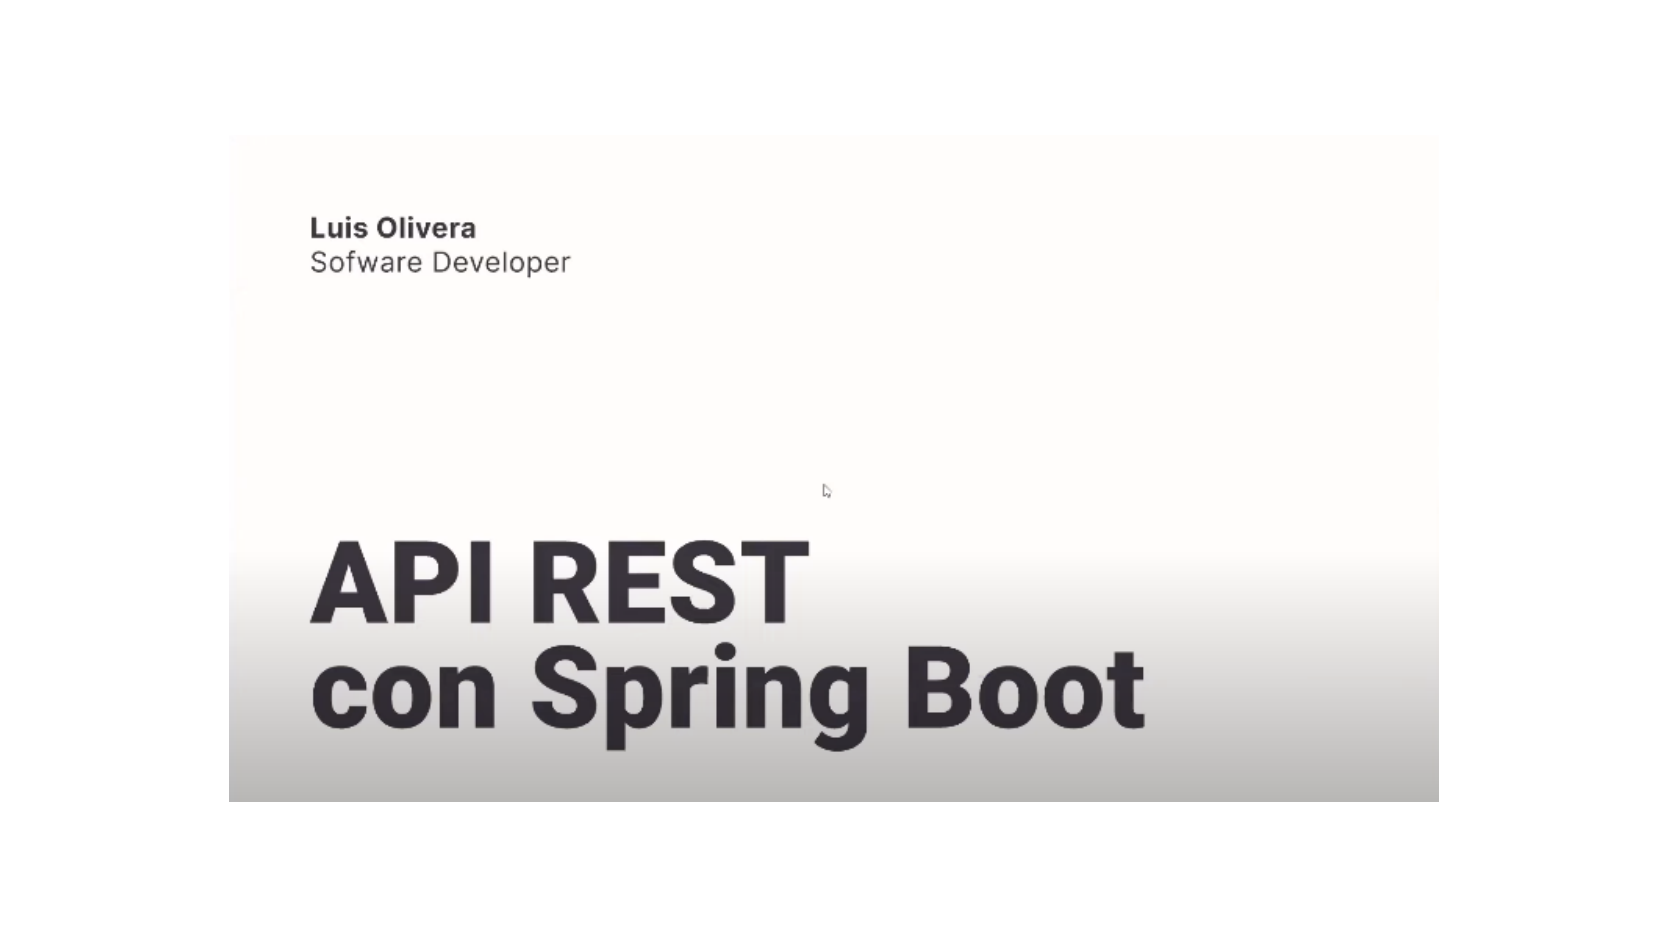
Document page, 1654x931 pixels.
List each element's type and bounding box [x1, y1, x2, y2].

picture [228, 135, 1439, 802]
